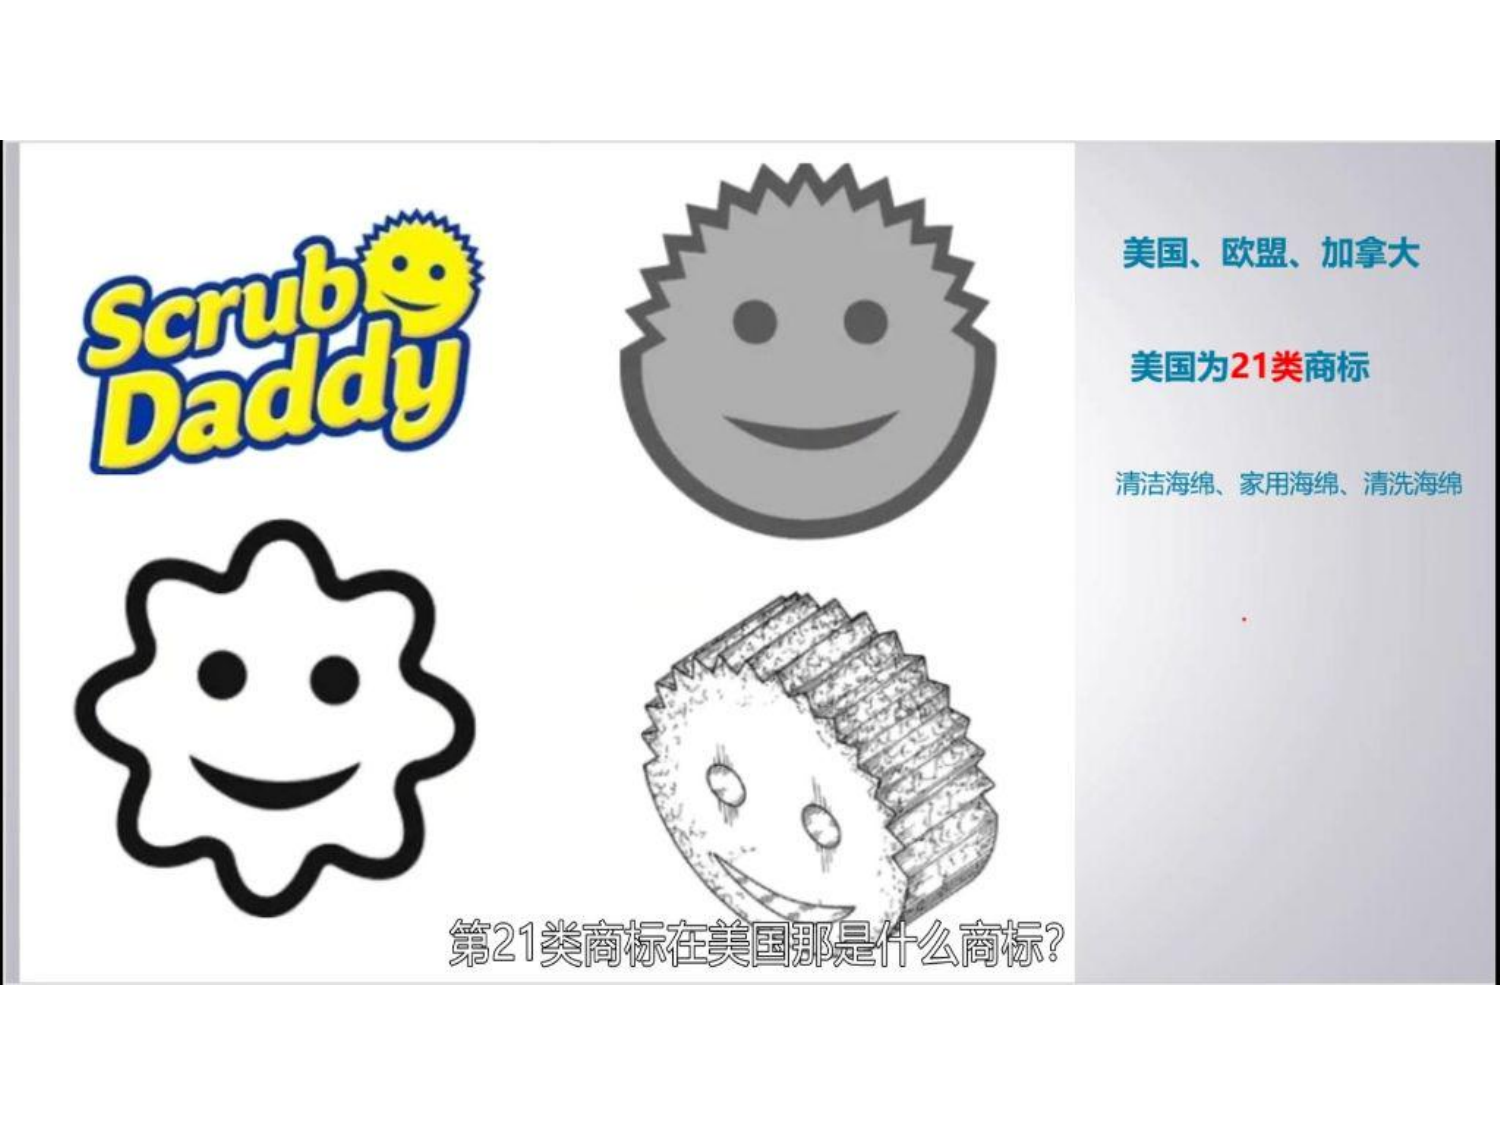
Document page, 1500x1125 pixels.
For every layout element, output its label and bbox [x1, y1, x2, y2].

picture [0, 140, 1500, 985]
